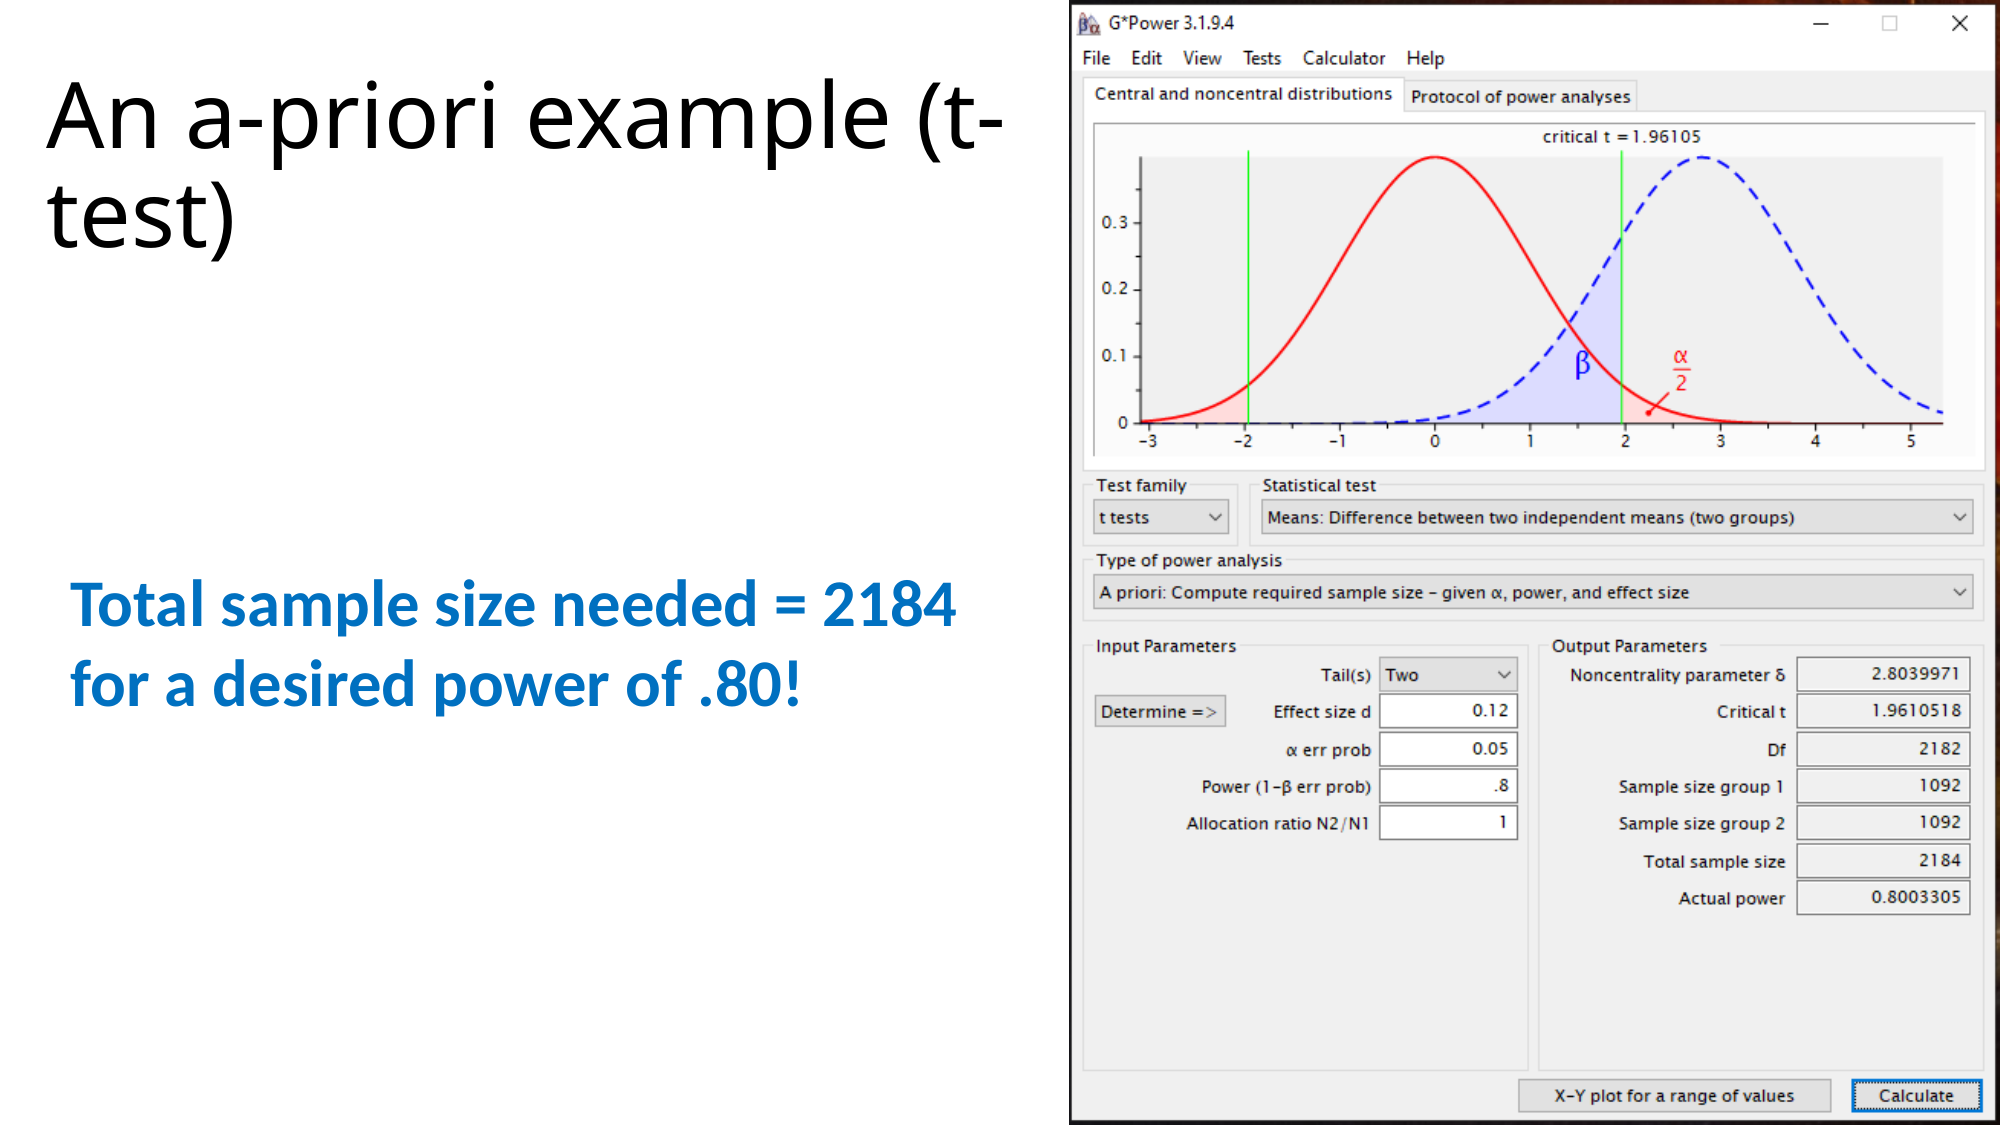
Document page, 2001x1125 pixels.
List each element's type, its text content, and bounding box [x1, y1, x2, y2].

title An a-priori example (t-test) [31, 59, 1069, 278]
text_box Total sample size needed = 2184 for a desired power of .80! [55, 432, 1000, 908]
picture [1069, 0, 2000, 1125]
